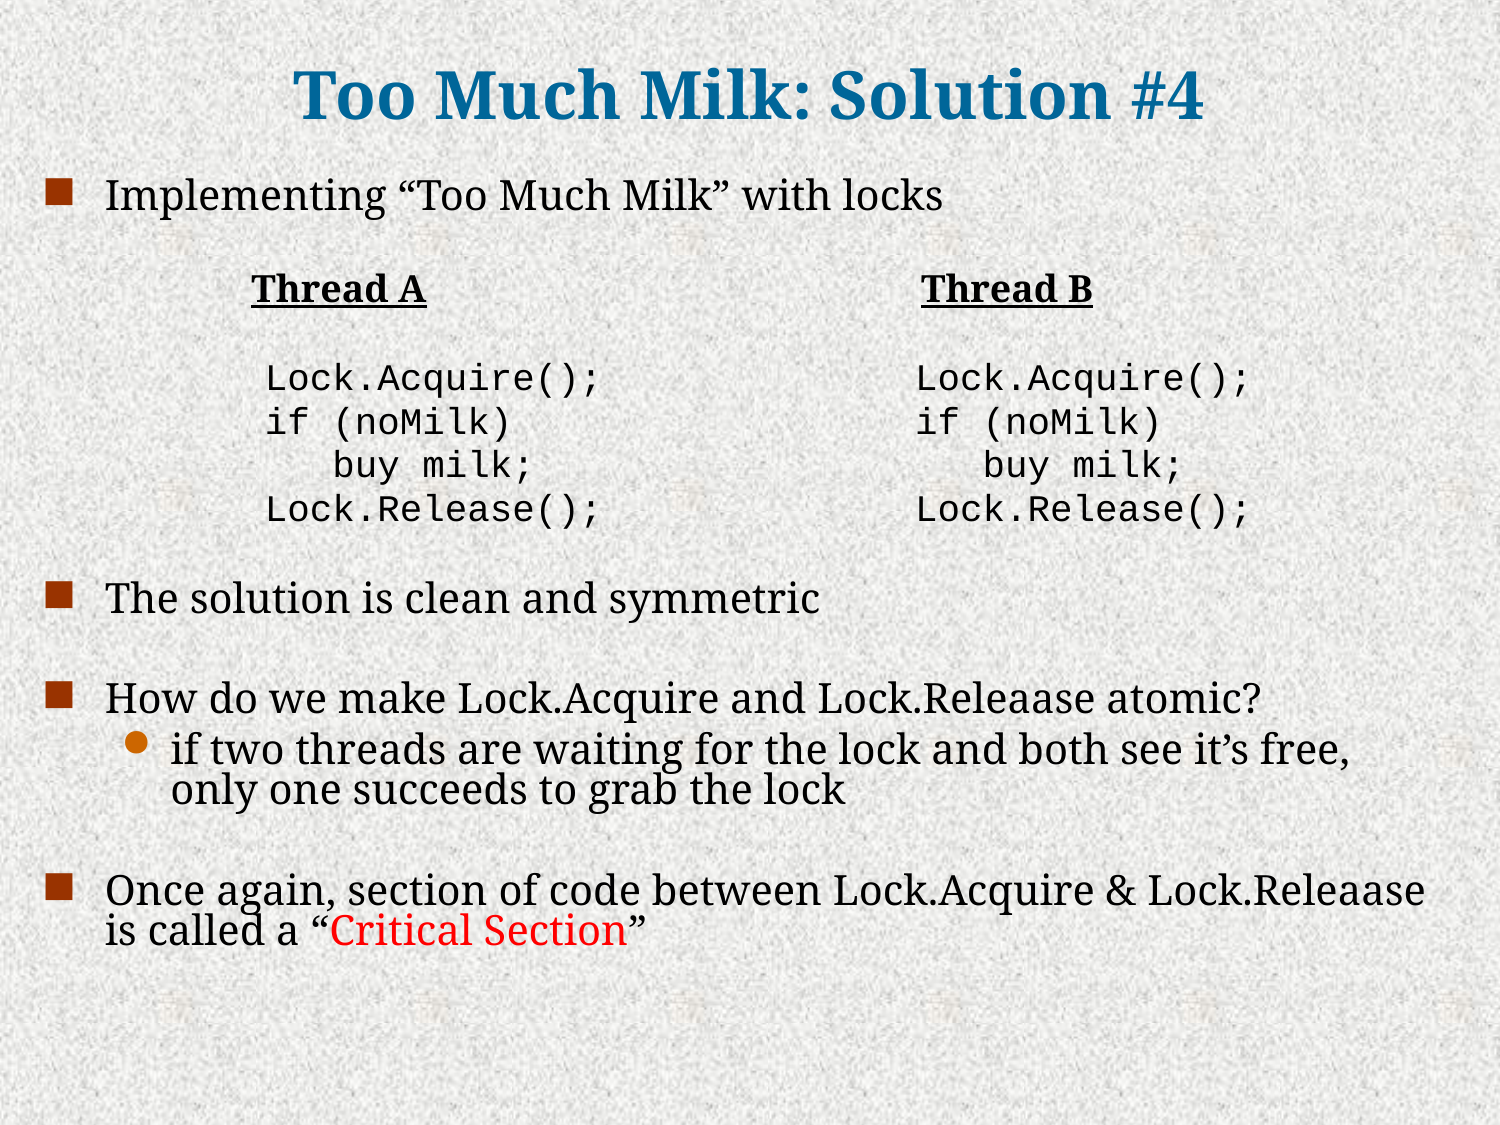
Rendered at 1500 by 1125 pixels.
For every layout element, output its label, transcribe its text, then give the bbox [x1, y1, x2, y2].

list Implementing “Too Much Milk” with locks The solution is clean and symmetric How do we make Lock.Acquire and Lock.Releaase atomic? if two threads are waiting for the lock and both see it’s free, only one succeeds to grab the lock Once again, section of code between Lock.Acquire & Lock.Releaase is called a “Critical Section” [33, 170, 1463, 1013]
picture [0, 0, 1500, 1125]
table_header Thread B Lock.Acquire(); if (noMilk) buy milk; Lock.Release(); [750, 262, 1400, 535]
title Too Much Milk: Solution #4 [75, 45, 1425, 141]
table_header Thread A Lock.Acquire(); if (noMilk) buy milk; Lock.Release(); [100, 262, 750, 535]
